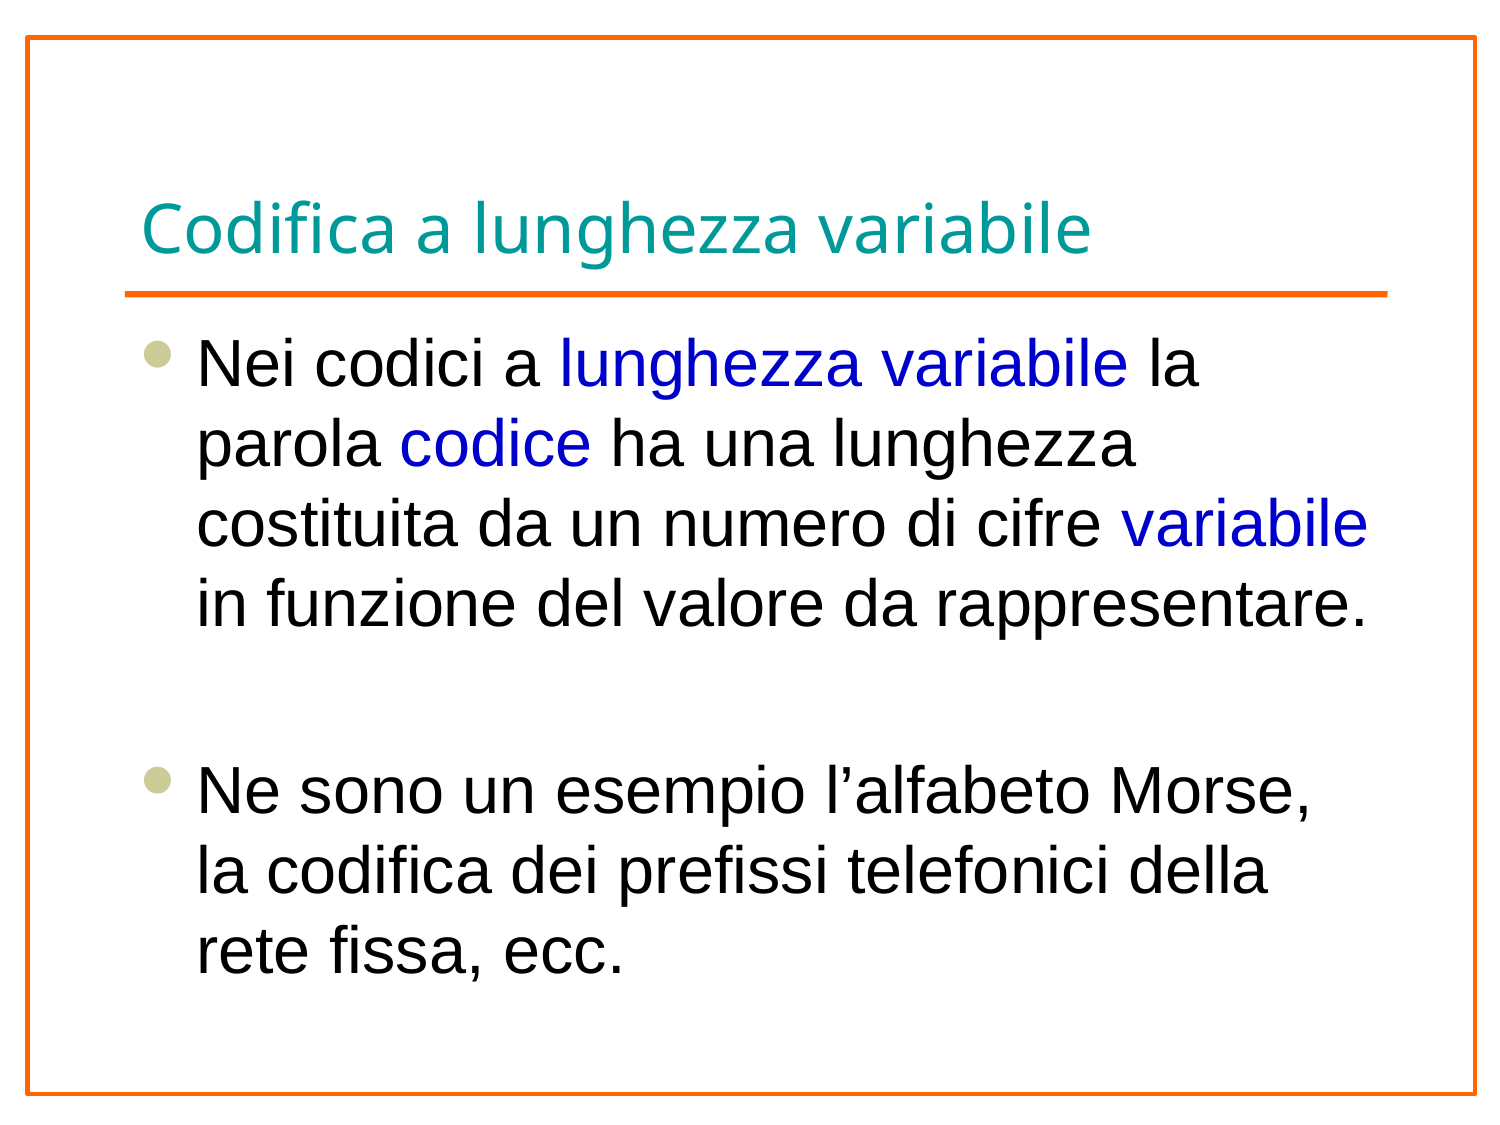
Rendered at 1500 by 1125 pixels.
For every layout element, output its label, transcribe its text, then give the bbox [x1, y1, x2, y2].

title Codifica a lunghezza variabile [125, 87, 1388, 275]
list Nei codici a lunghezza variabile la parola codice ha una lunghezza costituita da un numero di cifre variabile in funzione del valore da rappresentare. Ne sono un esempio l’alfabeto Morse, la codifica dei prefissi telefonici della rete fissa, ecc. [125, 312, 1388, 492]
